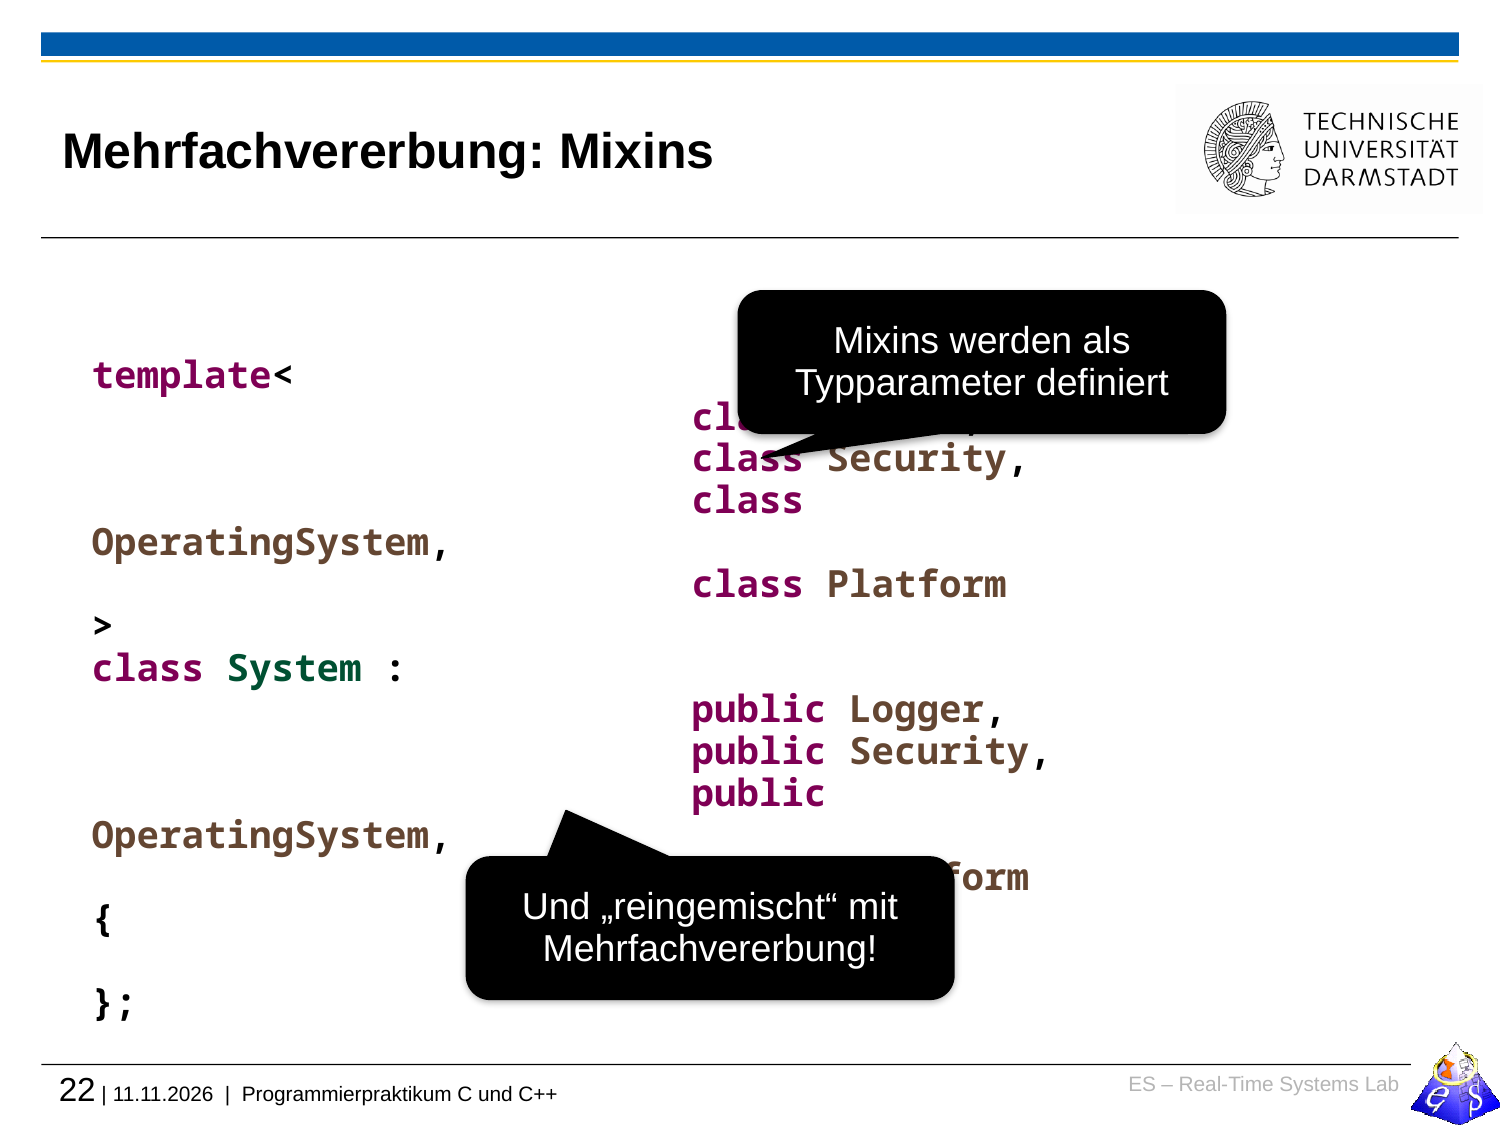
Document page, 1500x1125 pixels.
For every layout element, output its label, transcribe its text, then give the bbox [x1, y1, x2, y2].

text_box Mixins werden als Typparameter definiert [737, 290, 1227, 459]
picture [1411, 1041, 1500, 1125]
text_box Und „reingemischt“ mit Mehrfachvererbung! [465, 809, 955, 1001]
title Mehrfachvererbung: Mixins [62, 80, 1244, 218]
text_box template< class Logger, class Security, class OperatingSystem, class Platform > class System : public Logger, public Security, public OperatingSystem, public Platform { }; [76, 302, 1081, 1074]
picture [1244, 84, 1483, 214]
